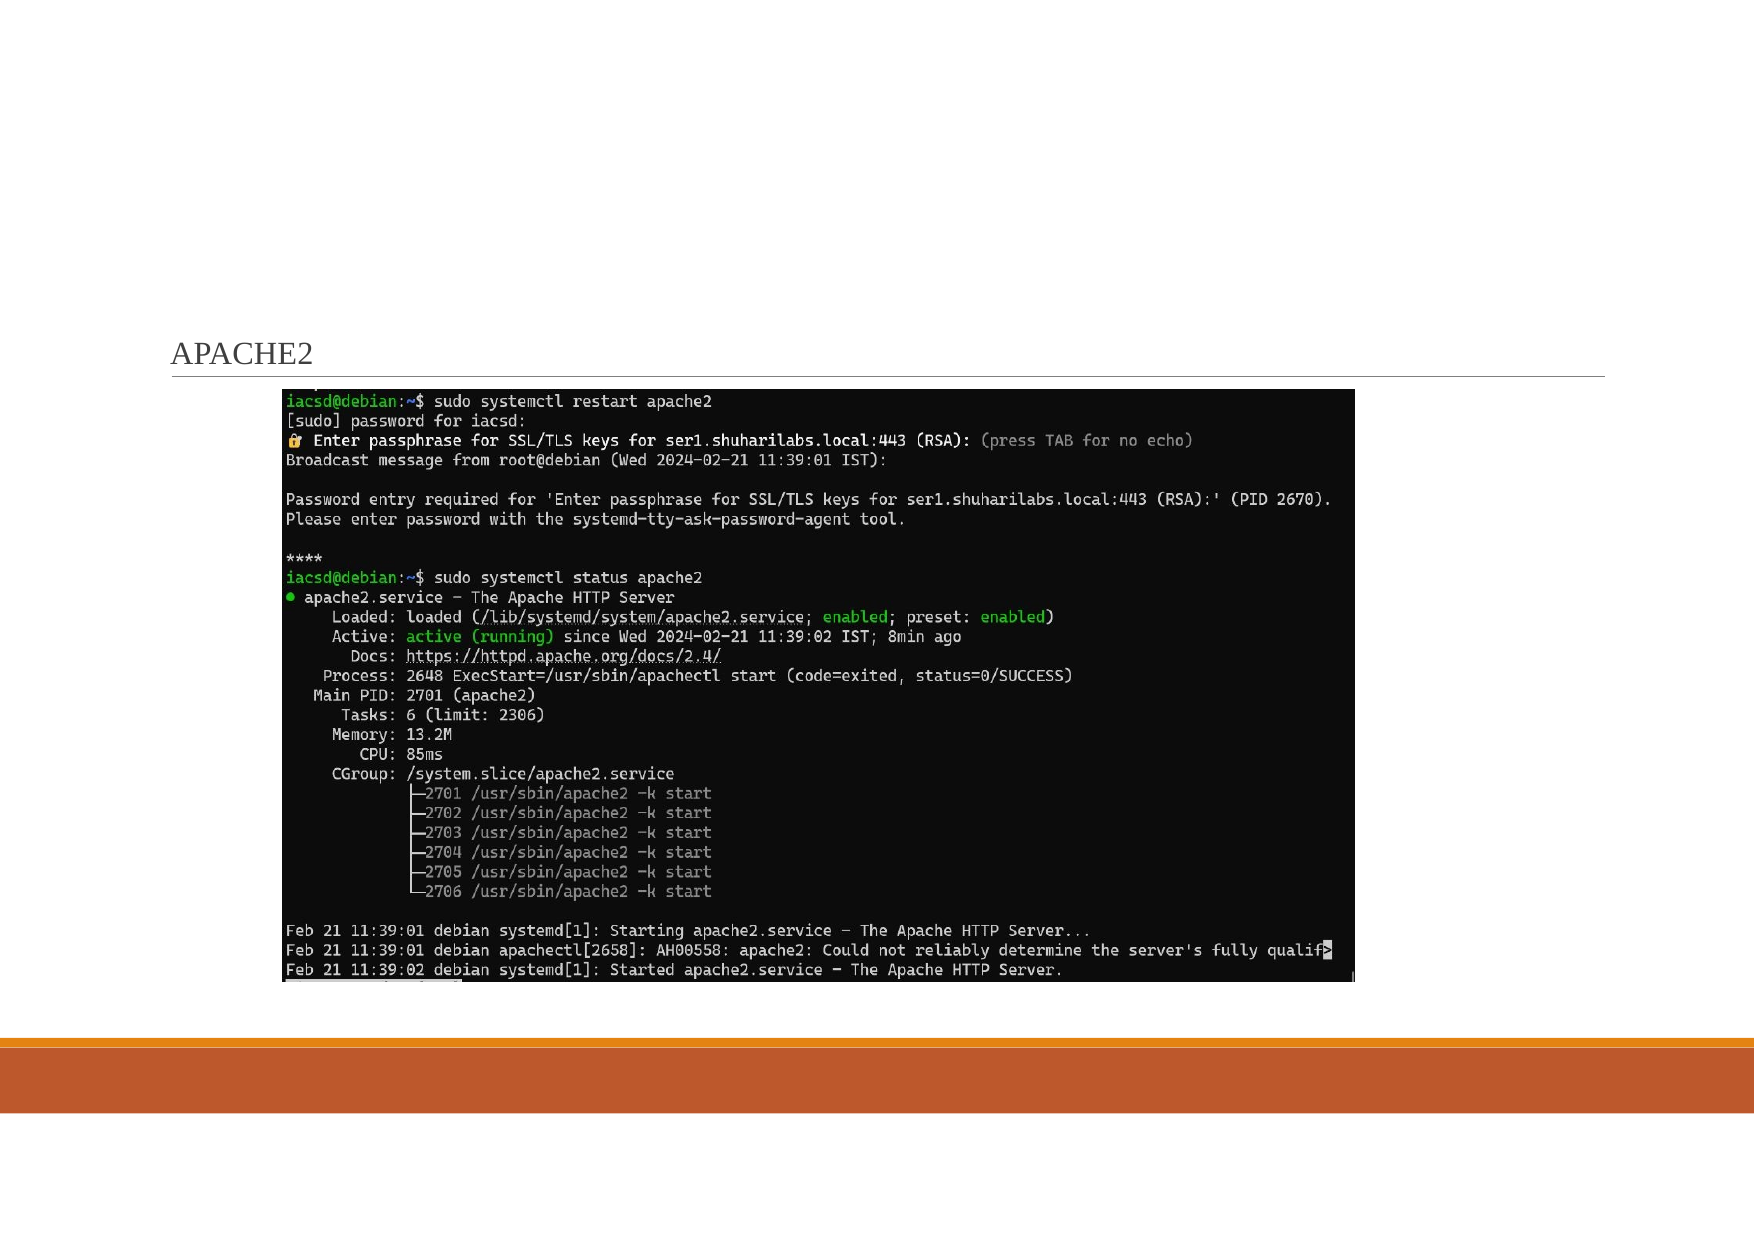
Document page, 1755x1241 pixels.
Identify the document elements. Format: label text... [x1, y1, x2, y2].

text_box APACHE2 [168, 329, 321, 371]
picture [282, 389, 1355, 982]
